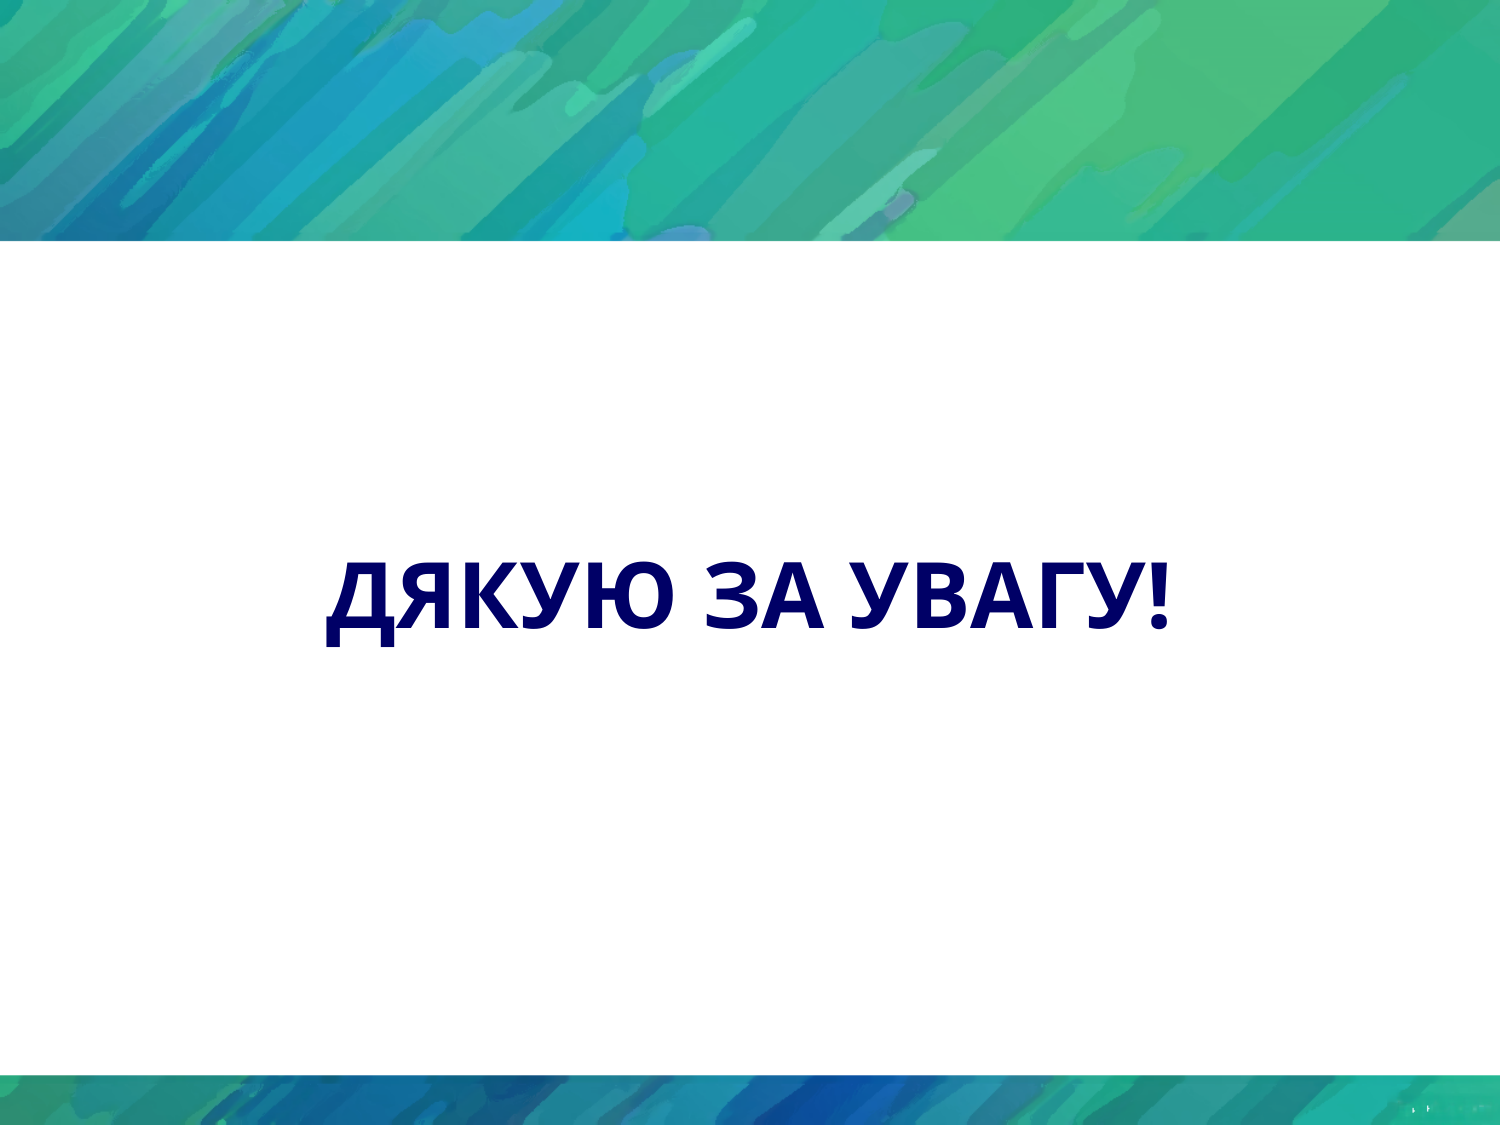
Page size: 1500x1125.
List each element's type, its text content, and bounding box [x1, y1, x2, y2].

picture [0, 858, 1500, 1125]
title ДЯКУЮ ЗА УВАГУ! [0, 326, 1500, 858]
picture [0, 0, 1500, 326]
